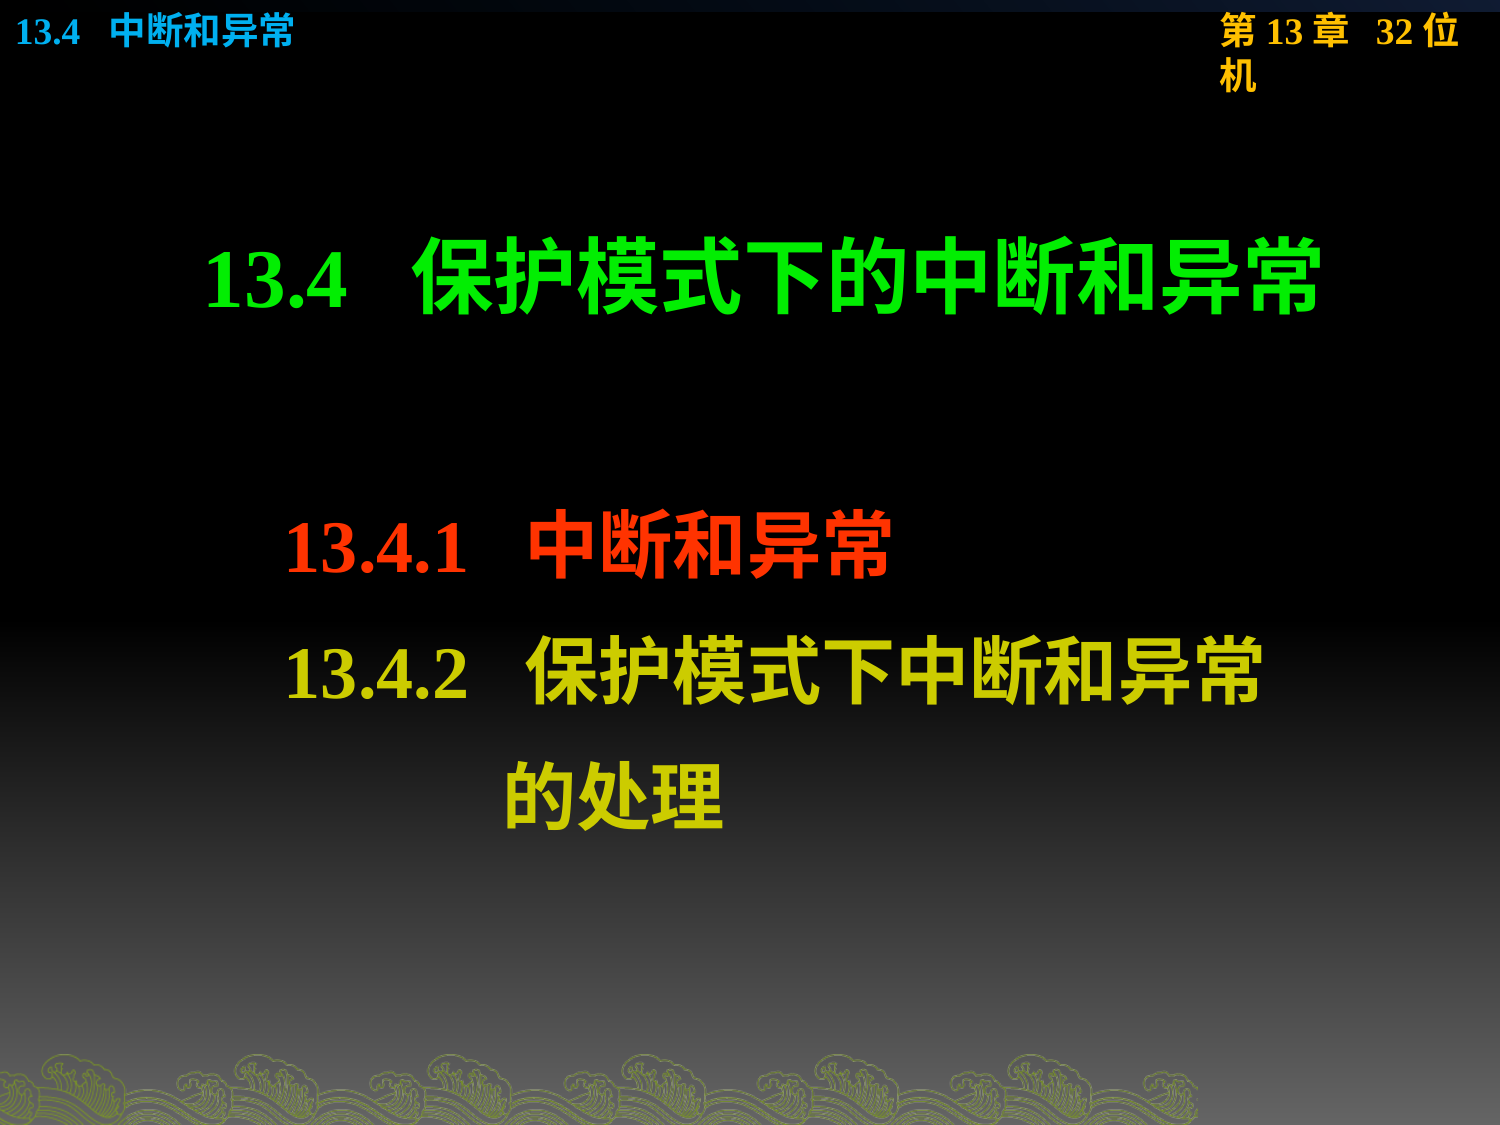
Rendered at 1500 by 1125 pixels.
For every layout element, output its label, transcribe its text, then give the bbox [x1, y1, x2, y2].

title 13.4 保护模式下的中断和异常 [89, 200, 1440, 348]
list 13.4.1 中断和异常 13.4.2 保护模式下中断和异常 的处理 [269, 490, 1384, 848]
